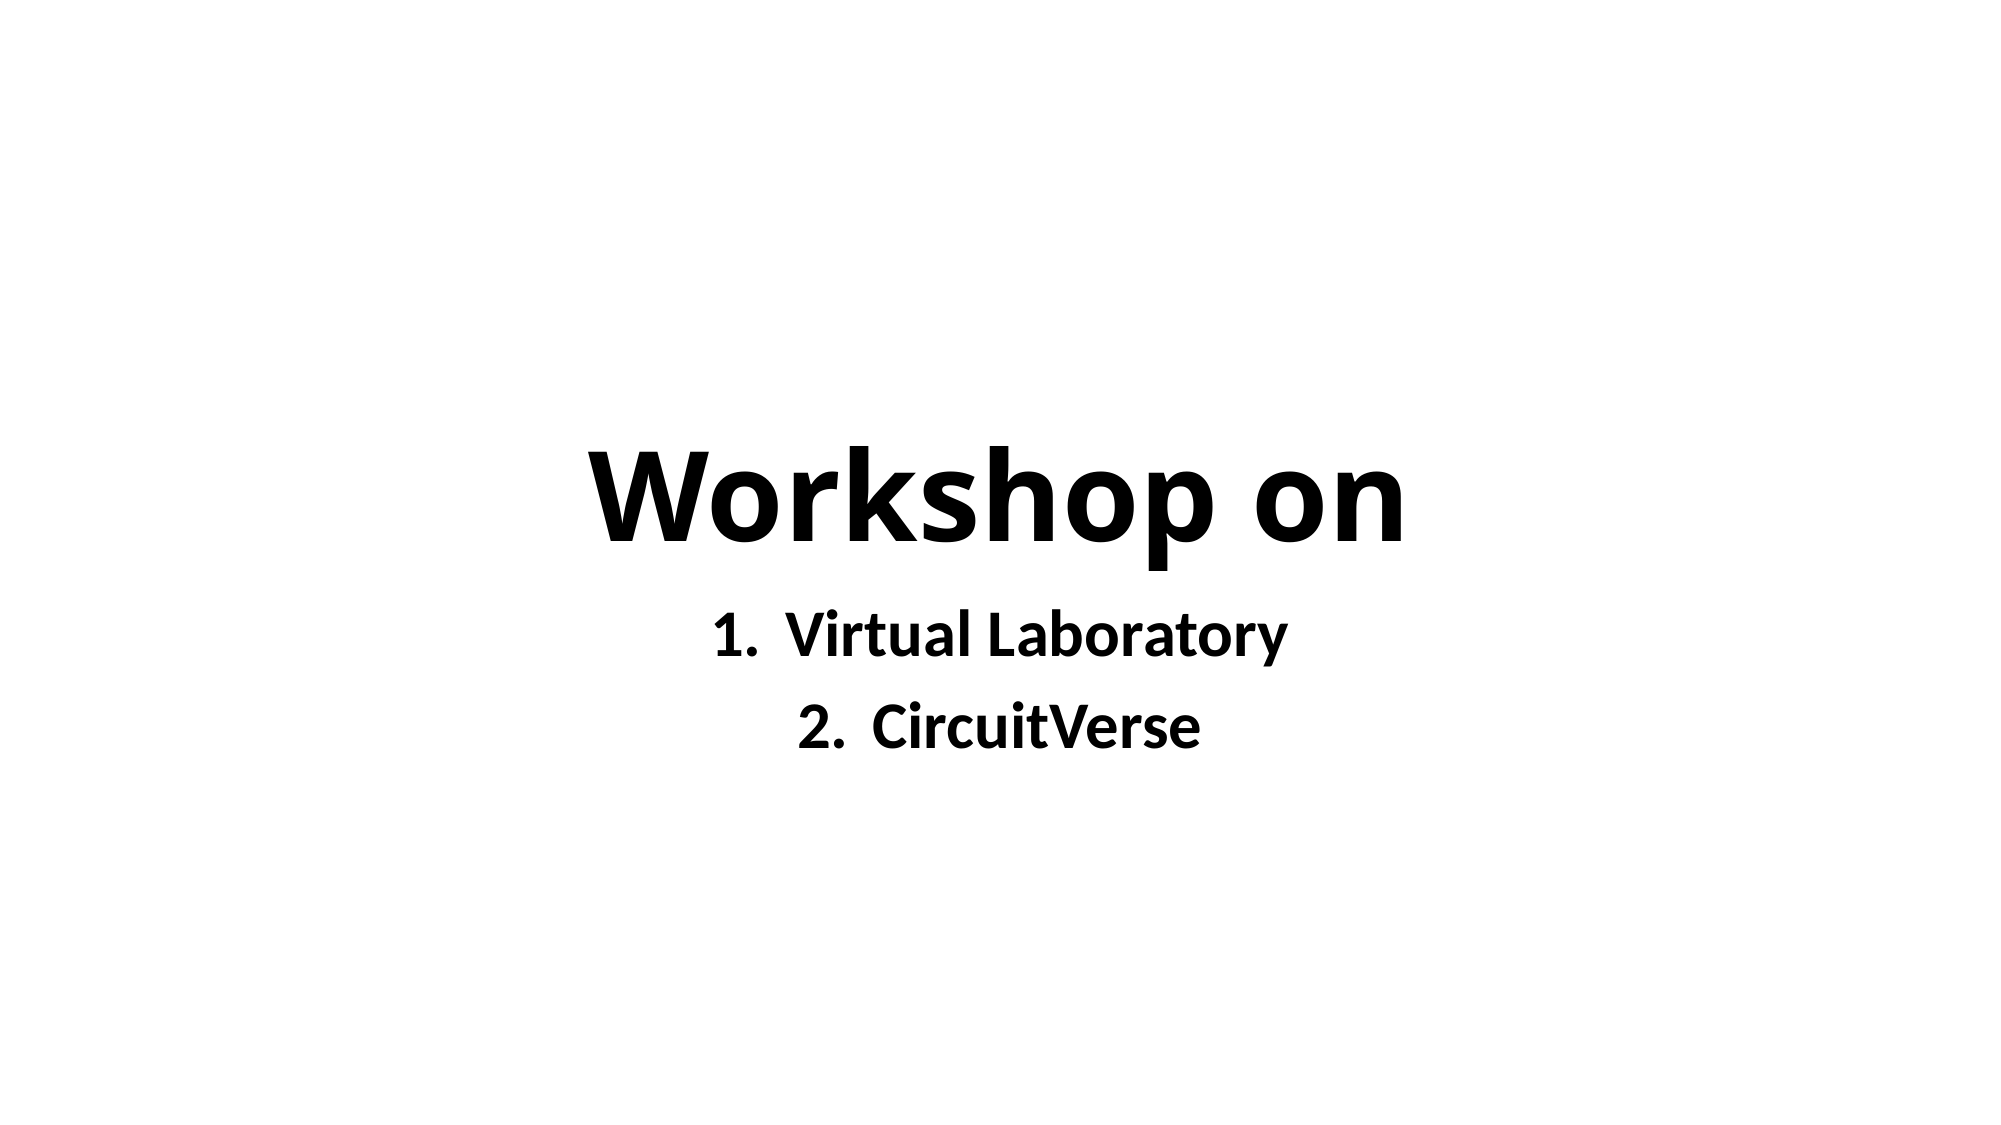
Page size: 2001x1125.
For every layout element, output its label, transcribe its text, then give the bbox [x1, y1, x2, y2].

subtitle Virtual Laboratory CircuitVerse [249, 590, 1750, 863]
title Workshop on [249, 184, 1750, 576]
